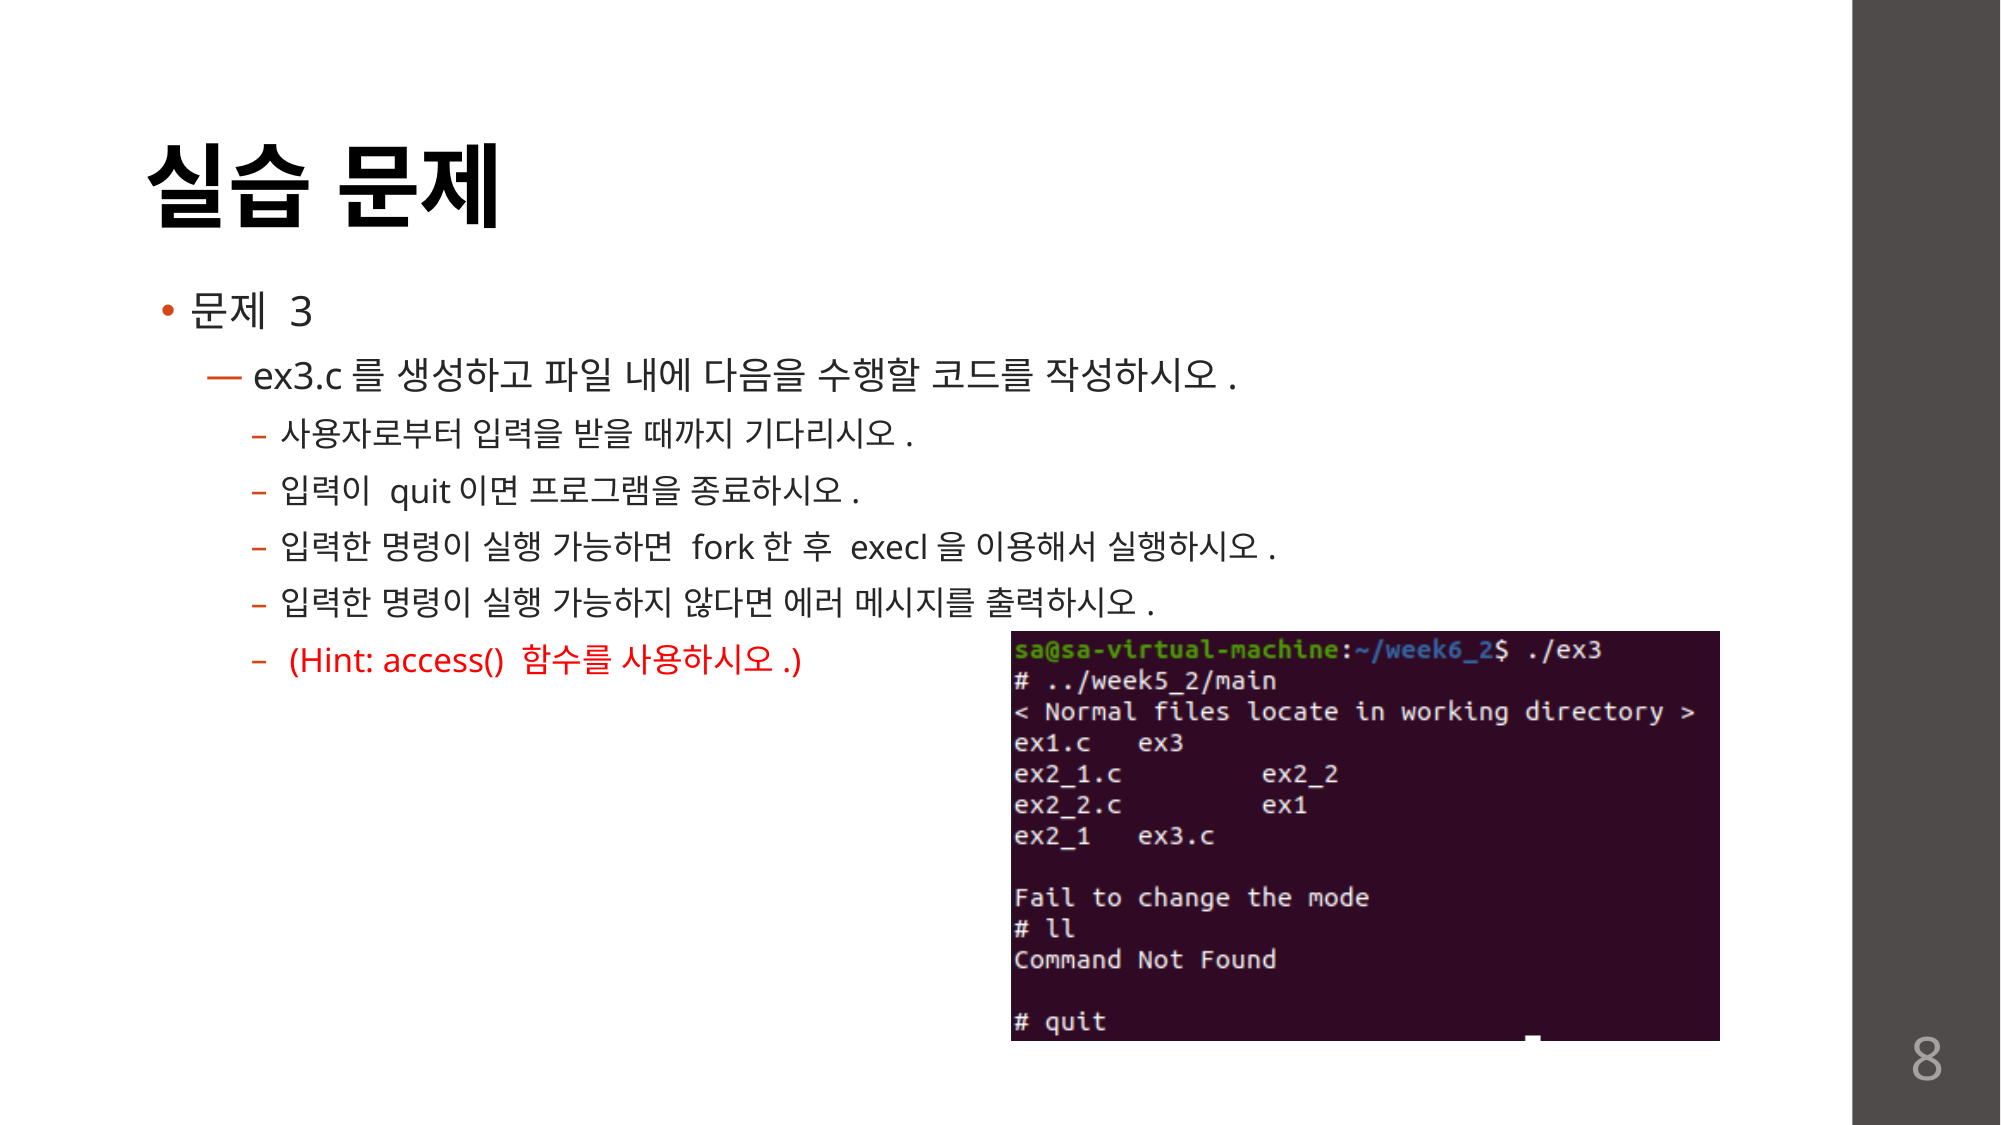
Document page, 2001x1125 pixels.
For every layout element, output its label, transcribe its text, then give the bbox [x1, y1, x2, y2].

list 문제 3 ex3.c를 생성하고 파일 내에 다음을 수행할 코드를 작성하시오. 사용자로부터 입력을 받을 때까지 기다리시오. 입력이 quit이면 프로그램을 종료하시오. 입력한 명령이 실행 가능하면 fork한 후 execl을 이용해서 실행하시오. 입력한 명령이 실행 가능하지 않다면 에러 메시지를 출력하시오. (Hint: access() 함수를 사용하시오.) [100, 277, 1823, 962]
title 실습 문제 [129, 30, 1720, 249]
slide_number 8 [1852, 1012, 2000, 1110]
picture [1011, 631, 1721, 1042]
